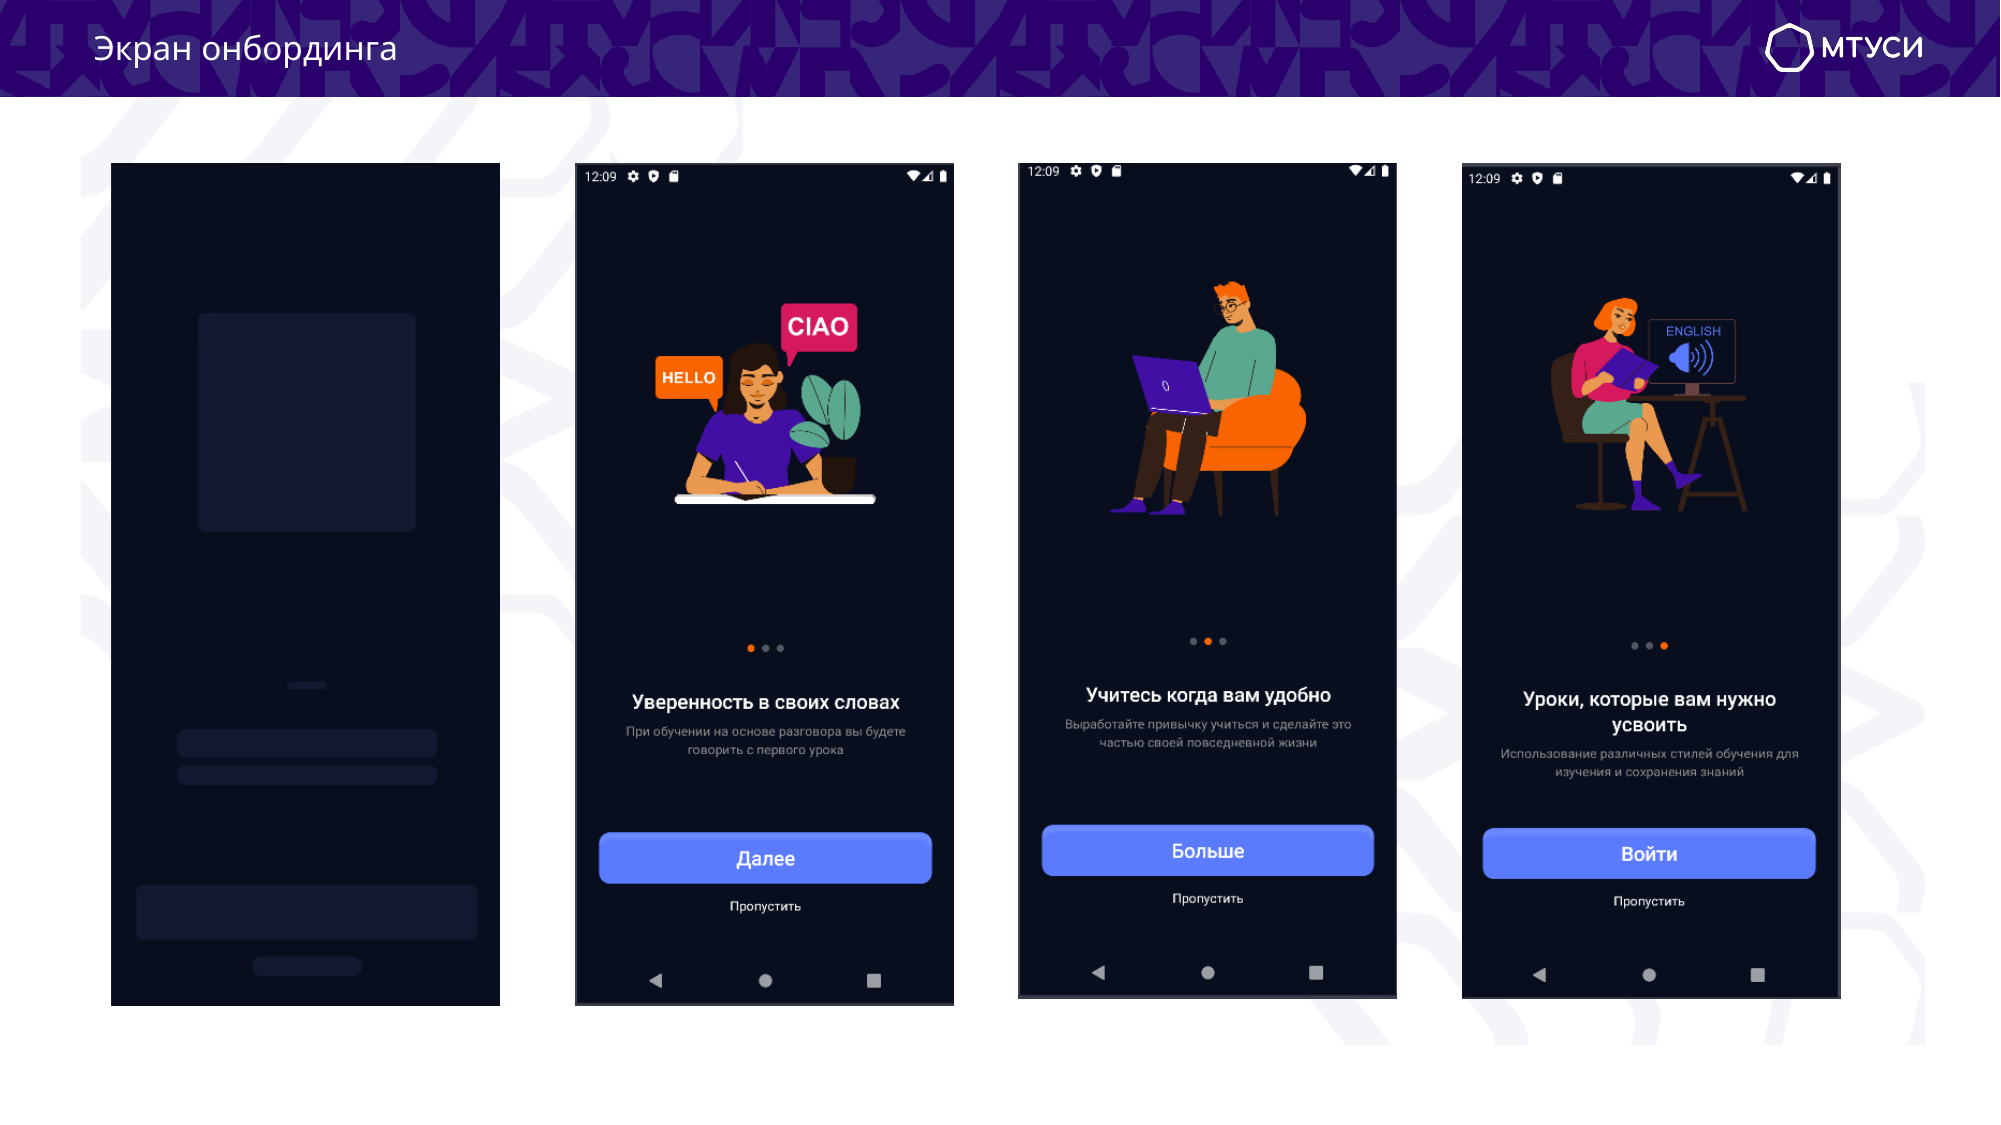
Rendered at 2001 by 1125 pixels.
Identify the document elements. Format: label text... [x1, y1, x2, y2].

list Экран онбординга [78, 24, 1710, 70]
picture [0, 0, 2000, 1111]
